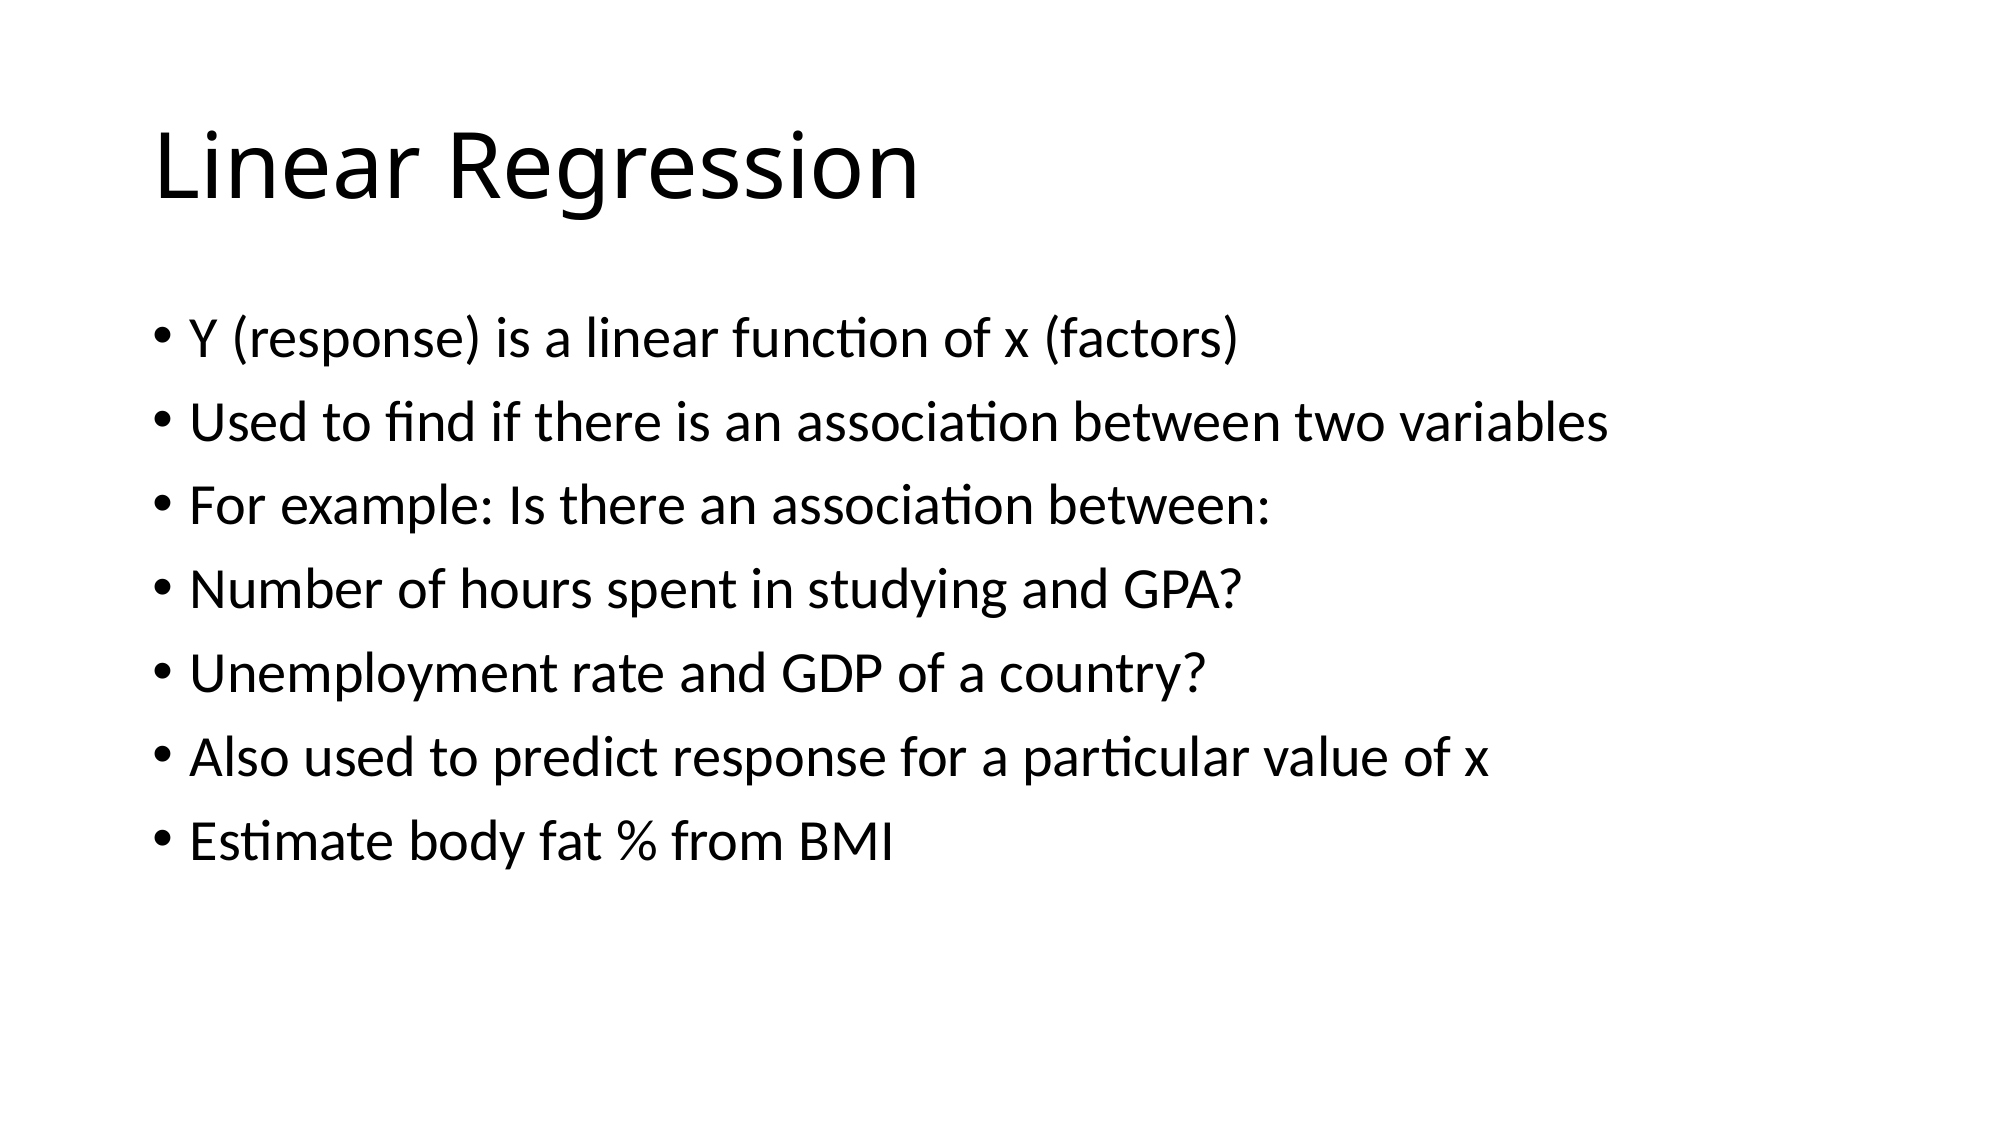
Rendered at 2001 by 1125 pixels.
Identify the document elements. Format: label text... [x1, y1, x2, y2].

list Y (response) is a linear function of x (factors) Used to find if there is an association between two variables For example: Is there an association between: Number of hours spent in studying and GPA? Unemployment rate and GDP of a country? Also used to predict response for a particular value of x Estimate body fat % from BMI [137, 299, 1863, 1014]
title Linear Regression [137, 59, 1863, 278]
